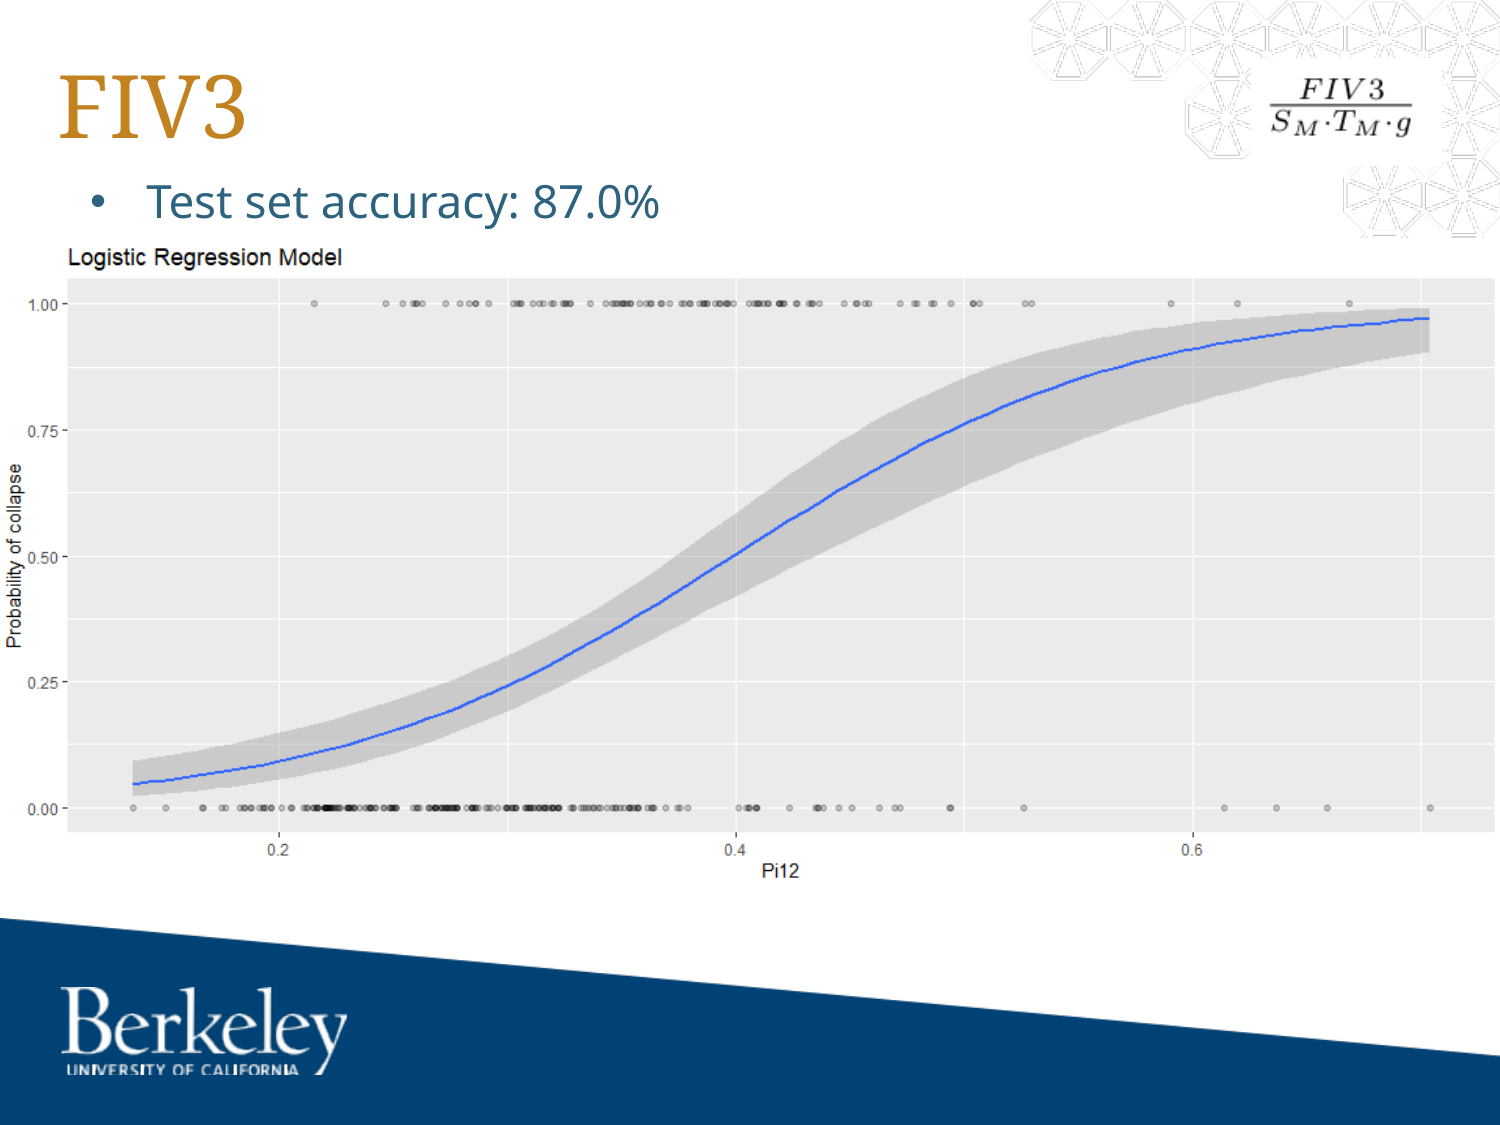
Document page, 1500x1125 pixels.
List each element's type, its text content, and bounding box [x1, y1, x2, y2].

picture [1250, 58, 1442, 166]
title FIV3 [42, 9, 1121, 198]
picture [0, 237, 1500, 887]
list Test set accuracy: 87.0% [75, 165, 1205, 236]
